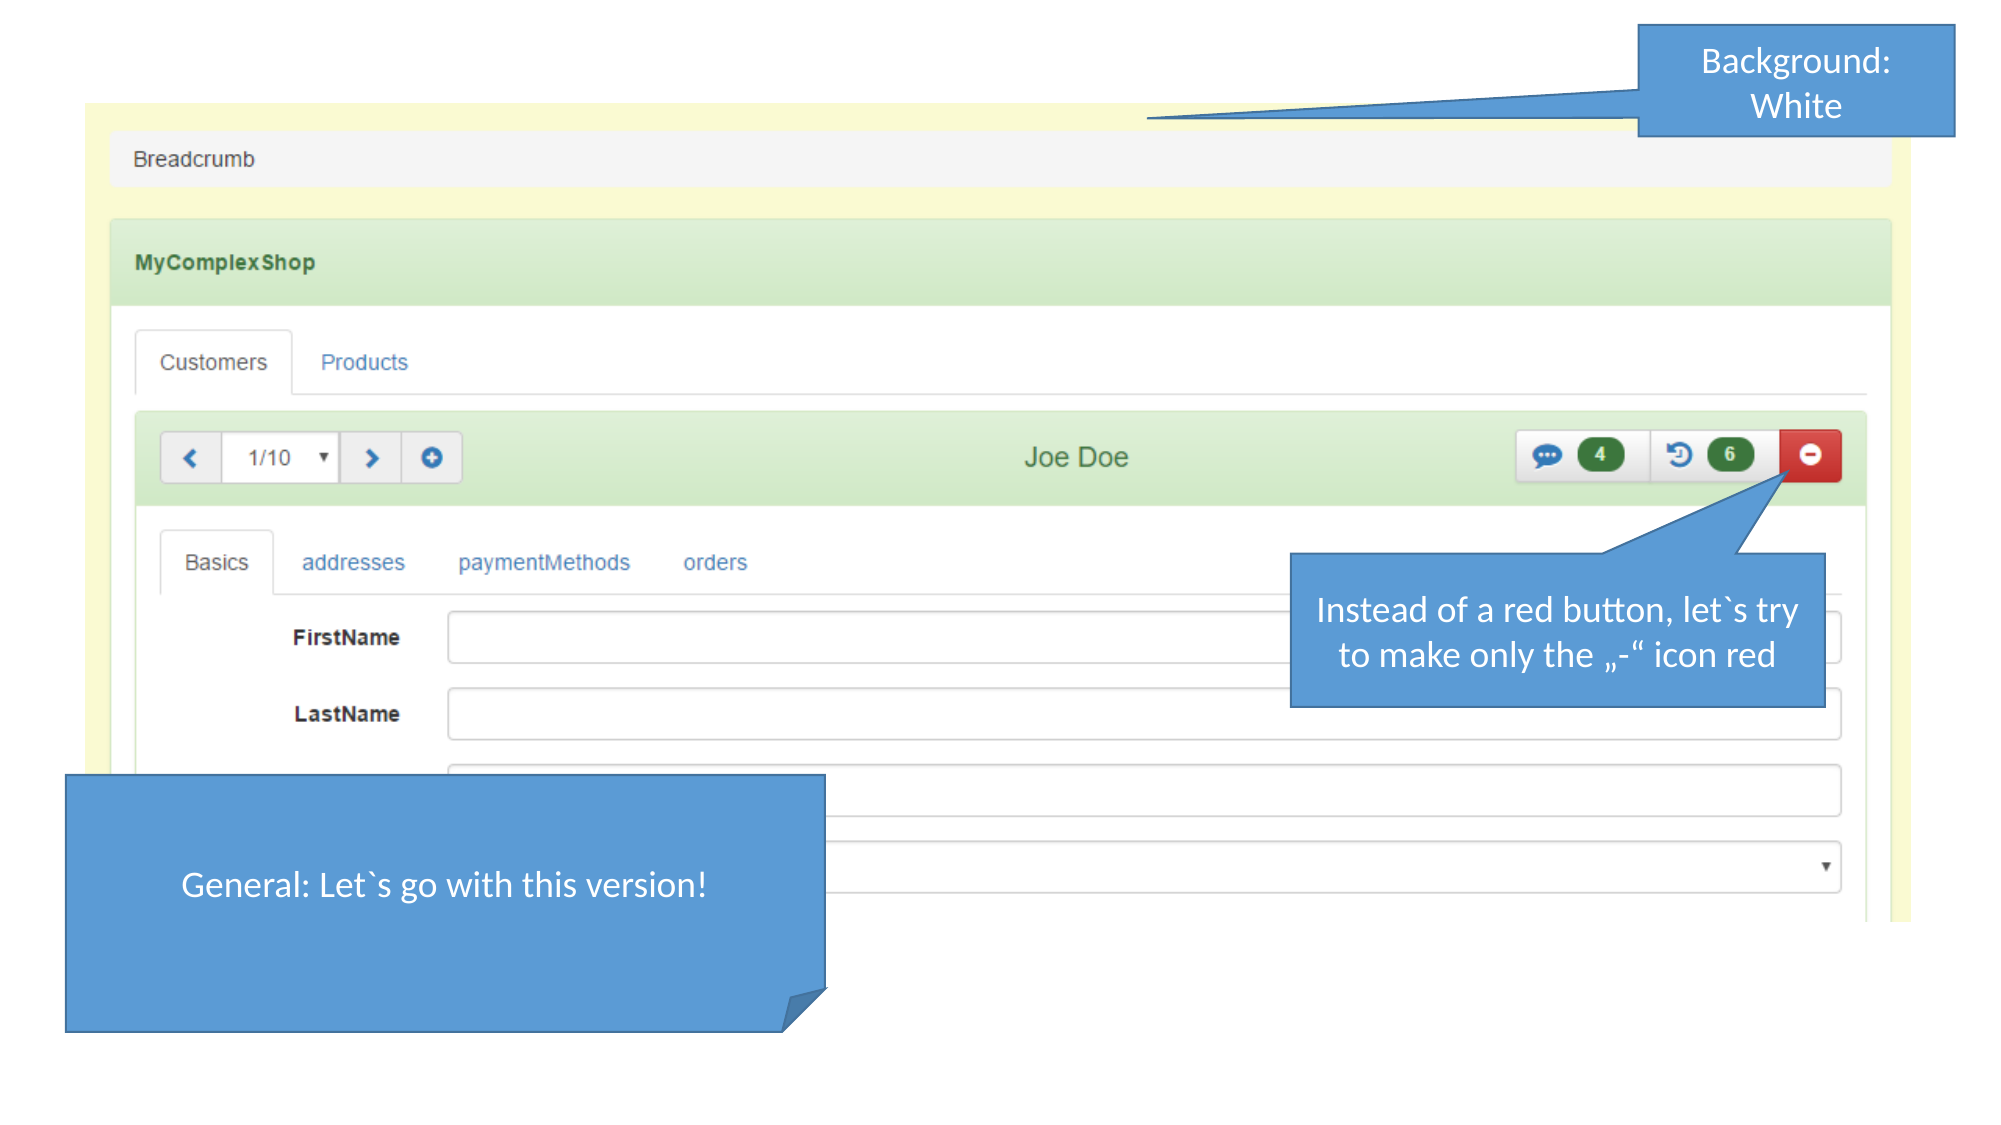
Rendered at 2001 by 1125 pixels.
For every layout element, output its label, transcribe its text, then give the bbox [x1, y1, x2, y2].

text_box Background: White [1394, 23, 1956, 138]
text_box General: Let`s go with this version! [64, 773, 829, 1033]
picture [85, 103, 1911, 922]
